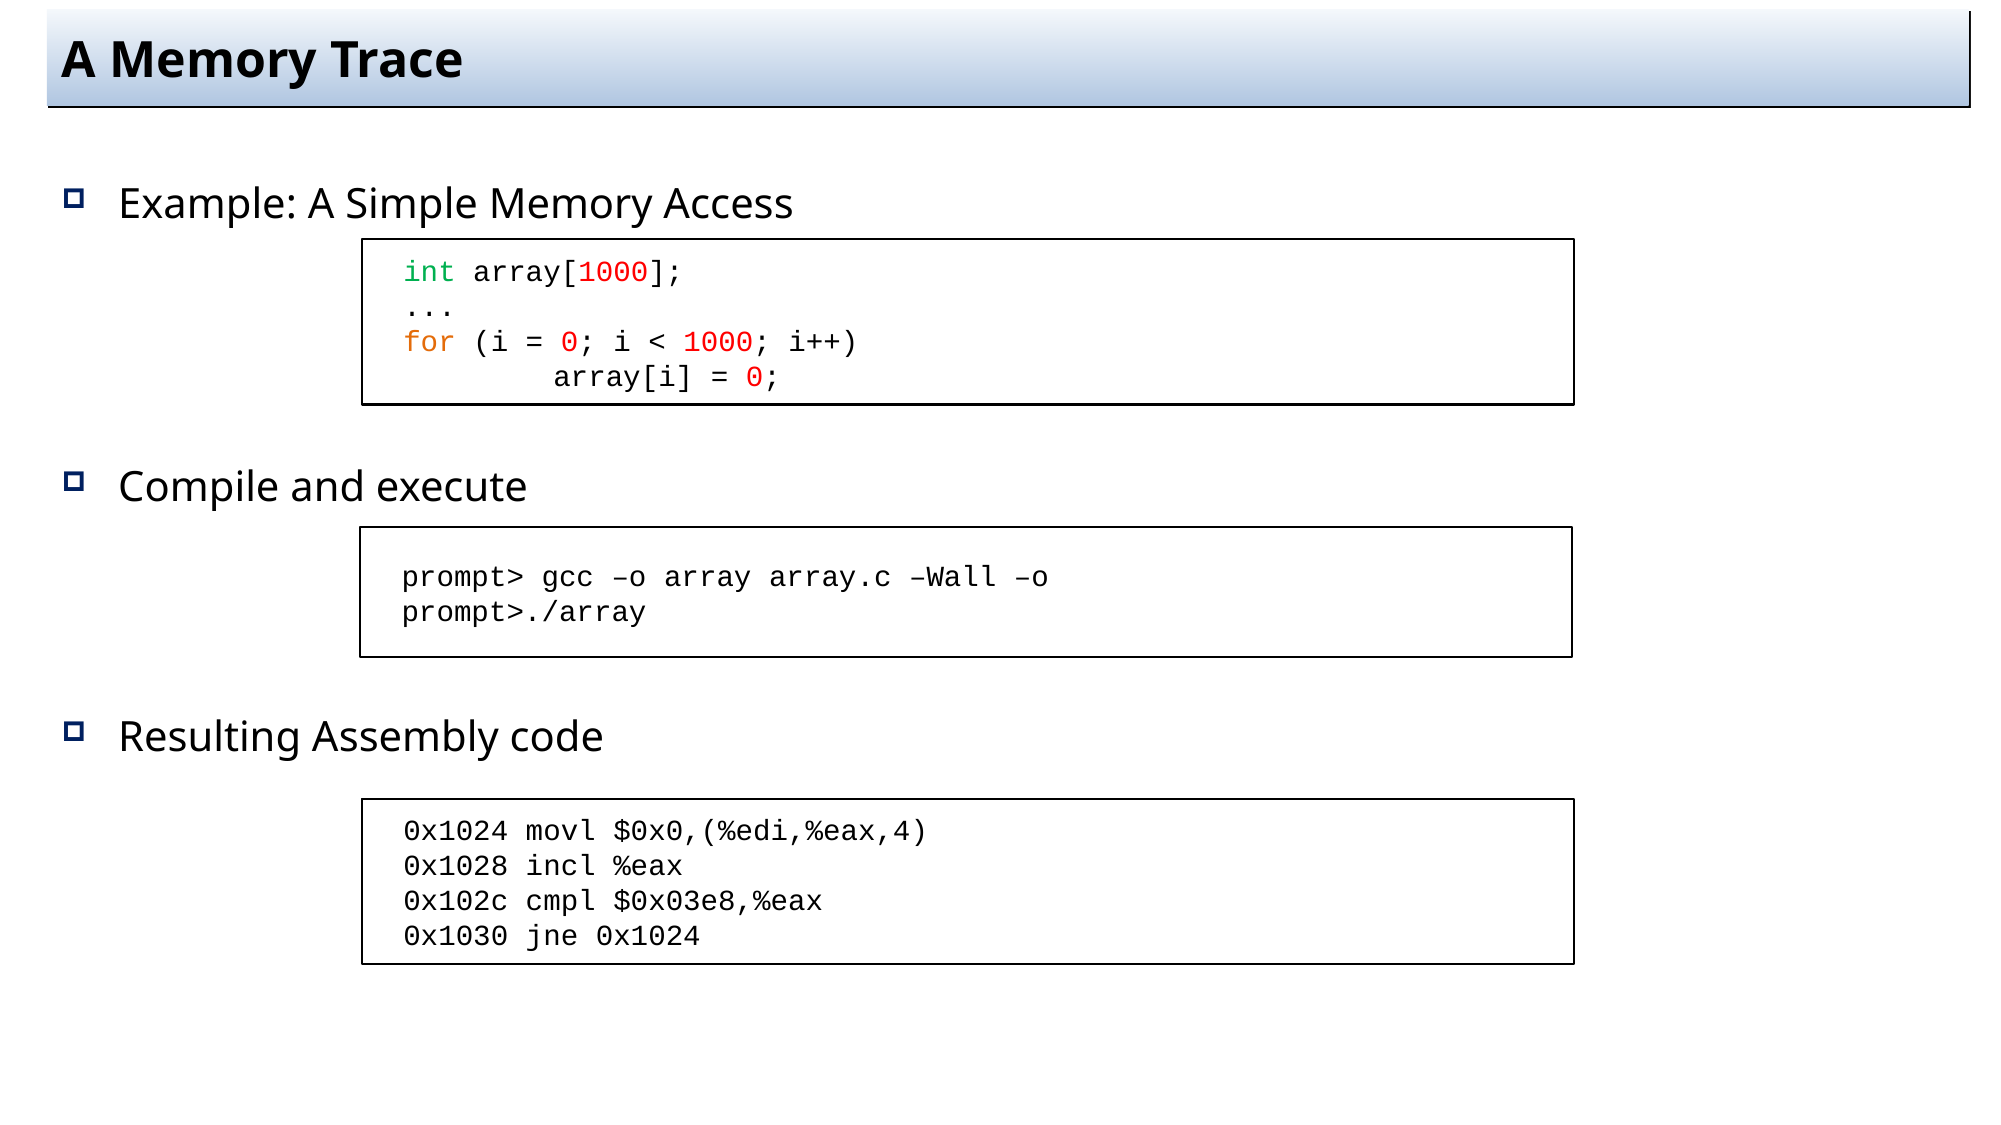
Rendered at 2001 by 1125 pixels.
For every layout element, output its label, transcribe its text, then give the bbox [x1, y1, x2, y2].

title A Memory Trace [46, 8, 1969, 106]
text_box int array[1000]; ... for (i = 0; i < 1000; i++) array[i] = 0; [359, 236, 1577, 408]
text_box 0x1024 movl $0x0,(%edi,%eax,4) 0x1028 incl %eax 0x102c cmpl $0x03e8,%eax 0x1030 jne 0x1024 [359, 796, 1577, 967]
list Example: A Simple Memory Access Compile and execute Resulting Assembly code [46, 144, 1969, 1048]
text_box prompt> gcc –o array array.c –Wall –o prompt>./array [357, 524, 1575, 660]
